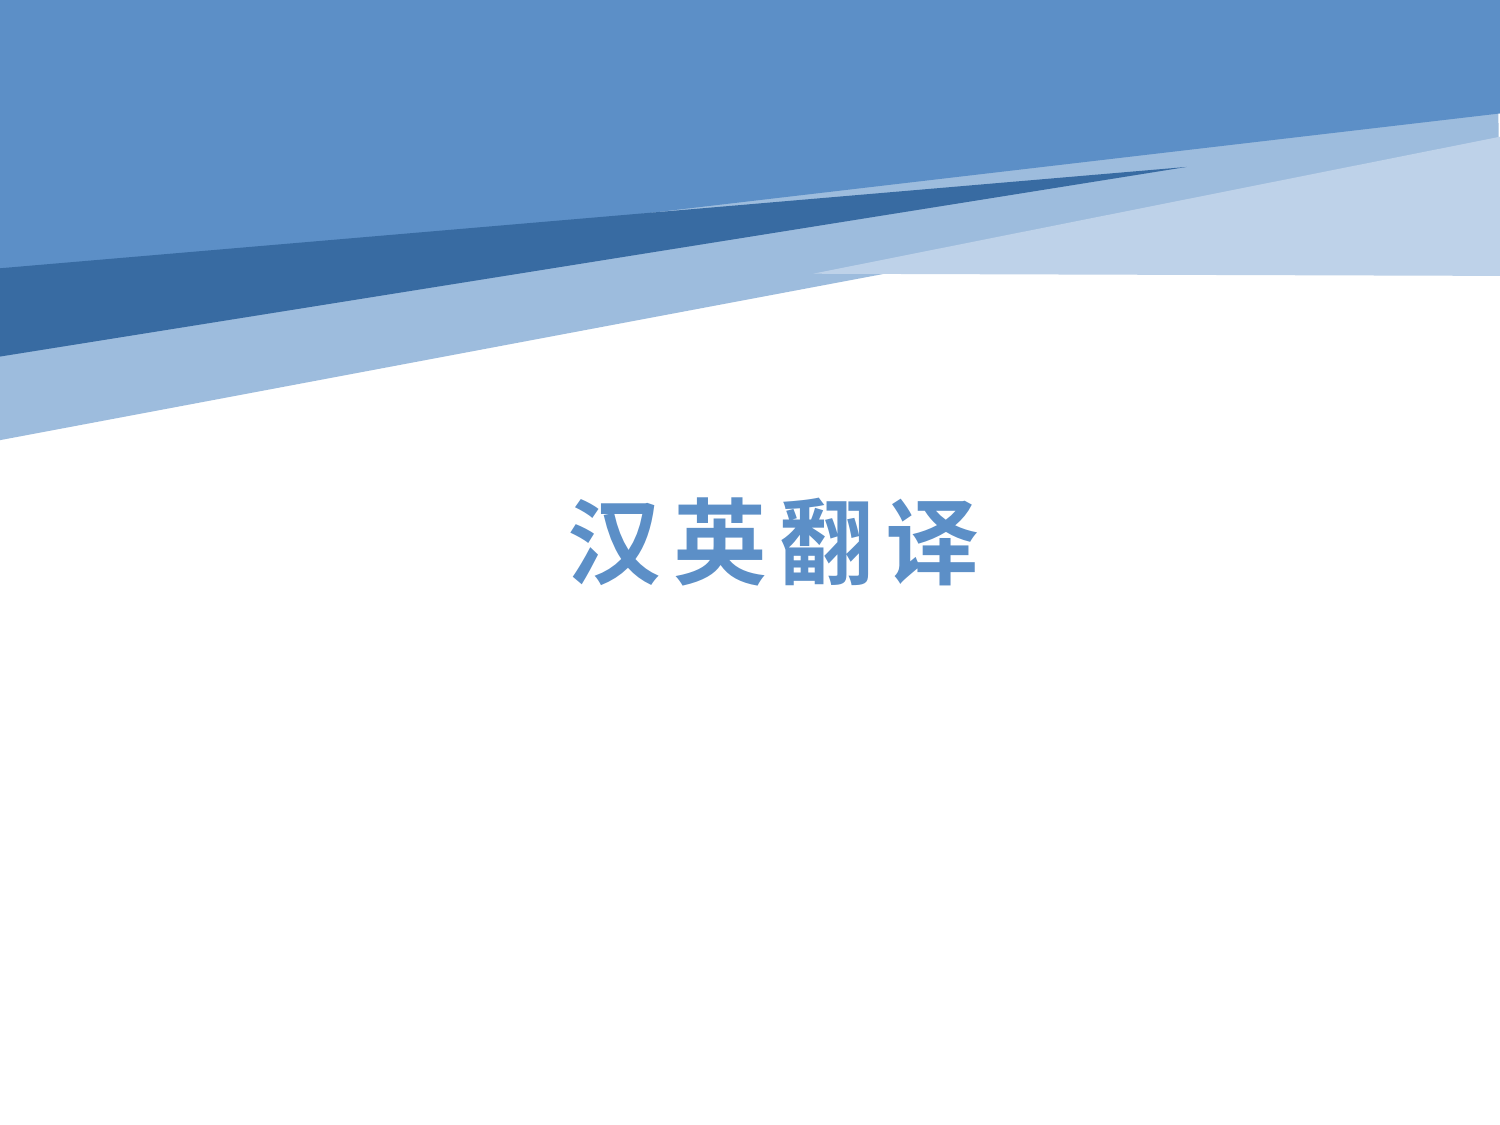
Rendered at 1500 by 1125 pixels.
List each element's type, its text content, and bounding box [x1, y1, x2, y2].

text_box 汉英翻译 [335, 466, 1212, 604]
